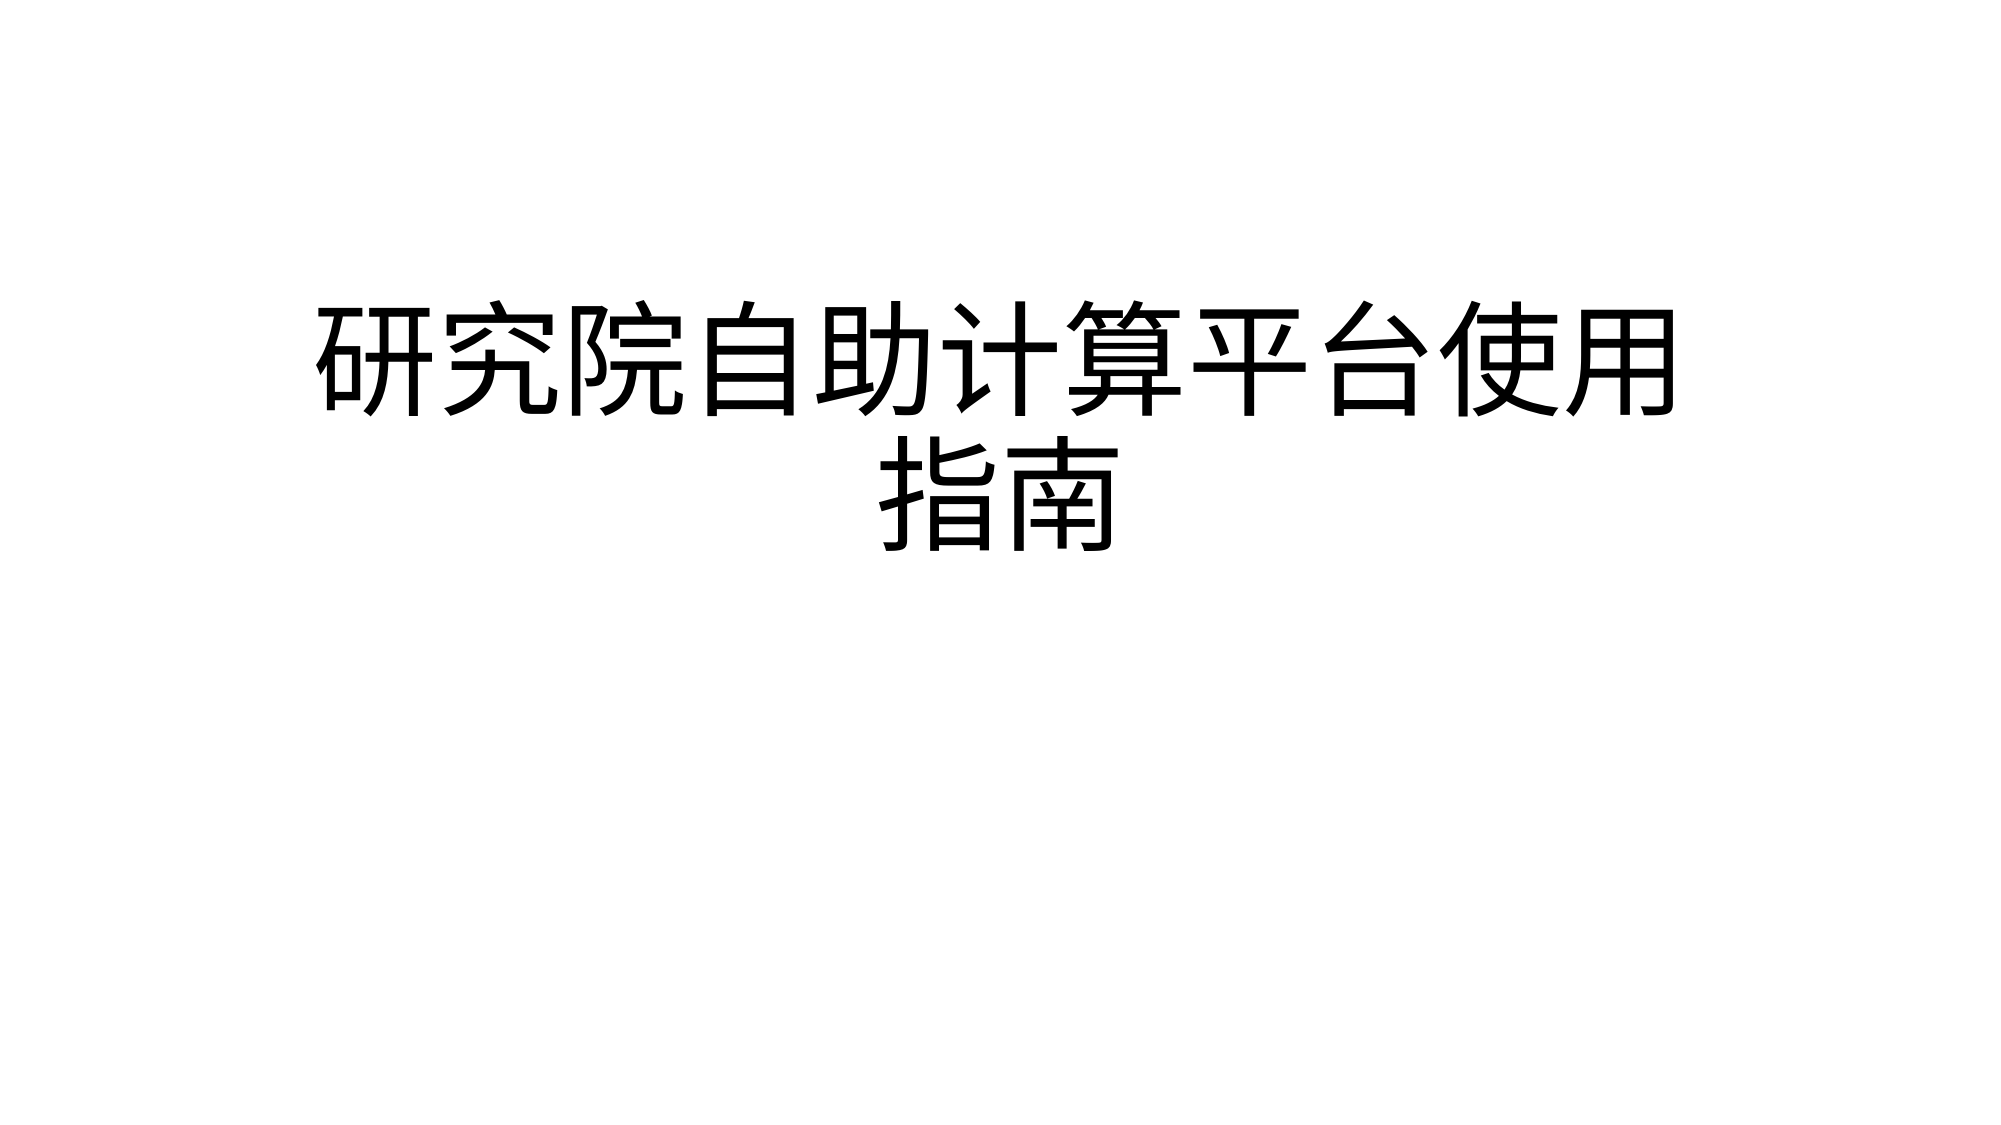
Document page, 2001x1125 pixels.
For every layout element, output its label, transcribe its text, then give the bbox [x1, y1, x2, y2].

title 研究院自助计算平台使用指南 [249, 184, 1750, 576]
